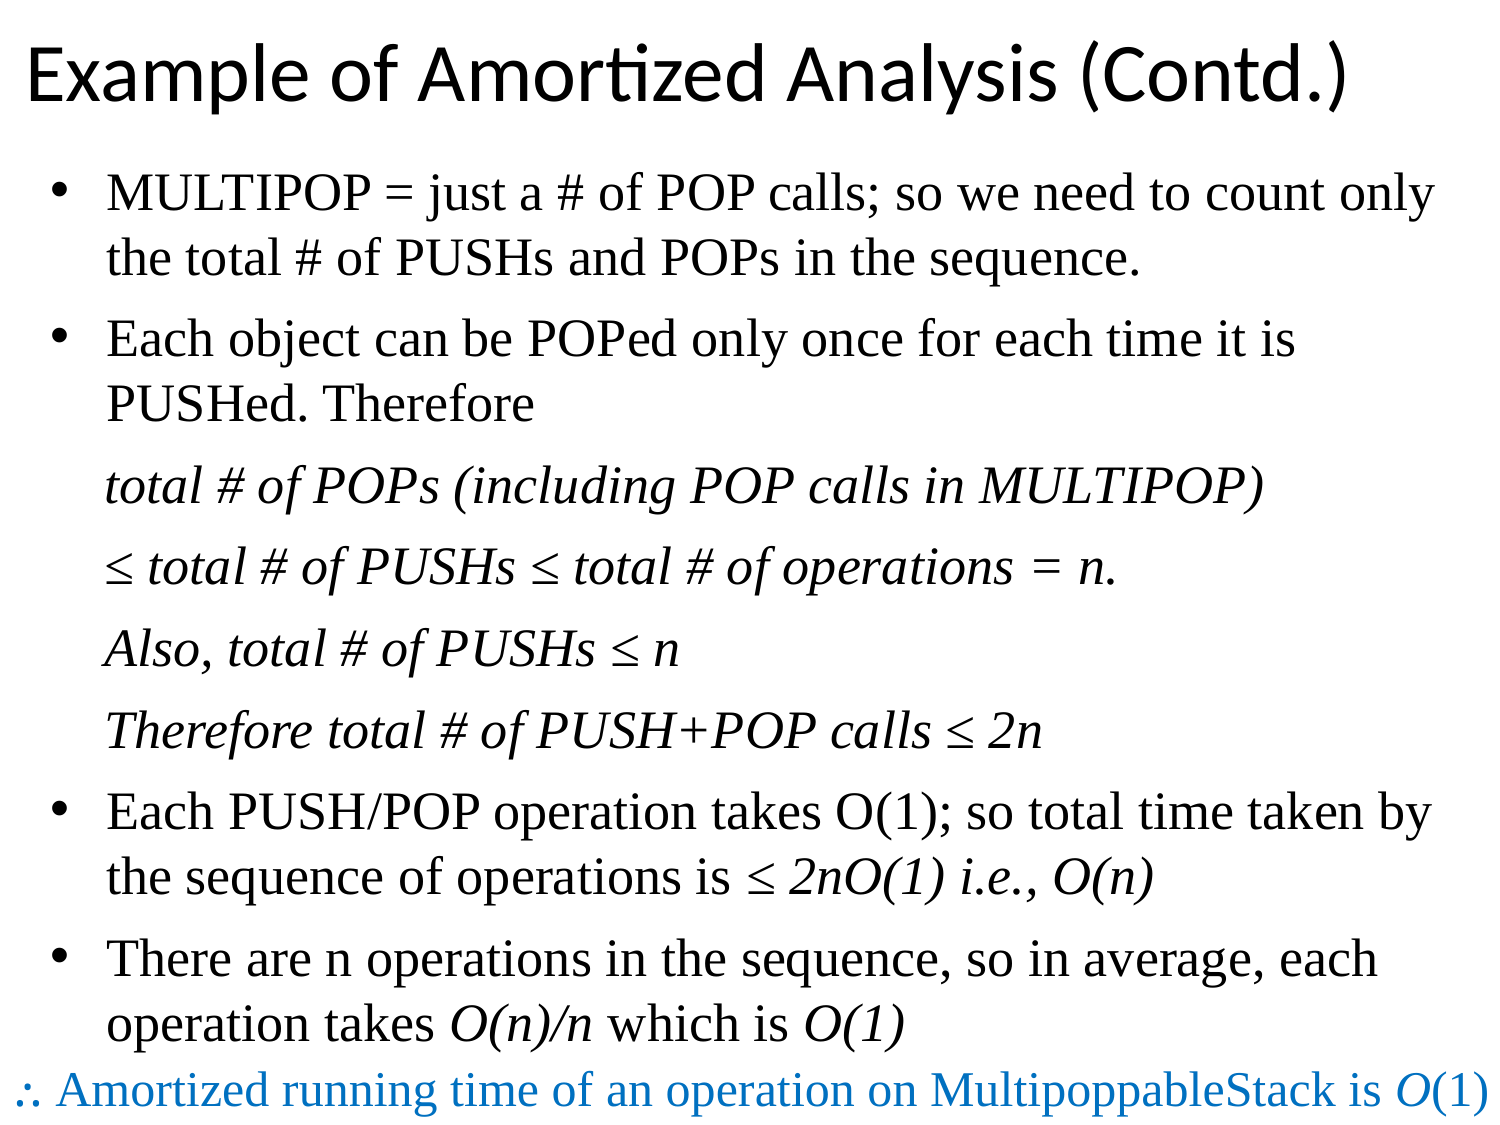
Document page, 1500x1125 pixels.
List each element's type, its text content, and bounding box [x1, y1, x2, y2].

text_box ⸫ Amortized running time of an operation on MultipoppableStack is O(1) [0, 1048, 1500, 1125]
text_box MULTIPOP = just a # of POP calls; so we need to count only the total # of PUSHs and POPs in the sequence. Each object can be POPed only once for each time it is PUSHed. Therefore total # of POPs (including POP calls in MULTIPOP) ≤ total # of PUSHs ≤ total # of operations = n. Also, total # of PUSHs ≤ n Therefore total # of PUSH+POP calls ≤ 2n Each PUSH/POP operation takes O(1); so total time taken by the sequence of operations is ≤ 2nO(1) i.e., O(n) There are n operations in the sequence, so in average, each operation takes O(n)/n which is O(1) [35, 163, 1474, 1048]
text_box Example of Amortized Analysis (Contd.) [10, 0, 1500, 163]
